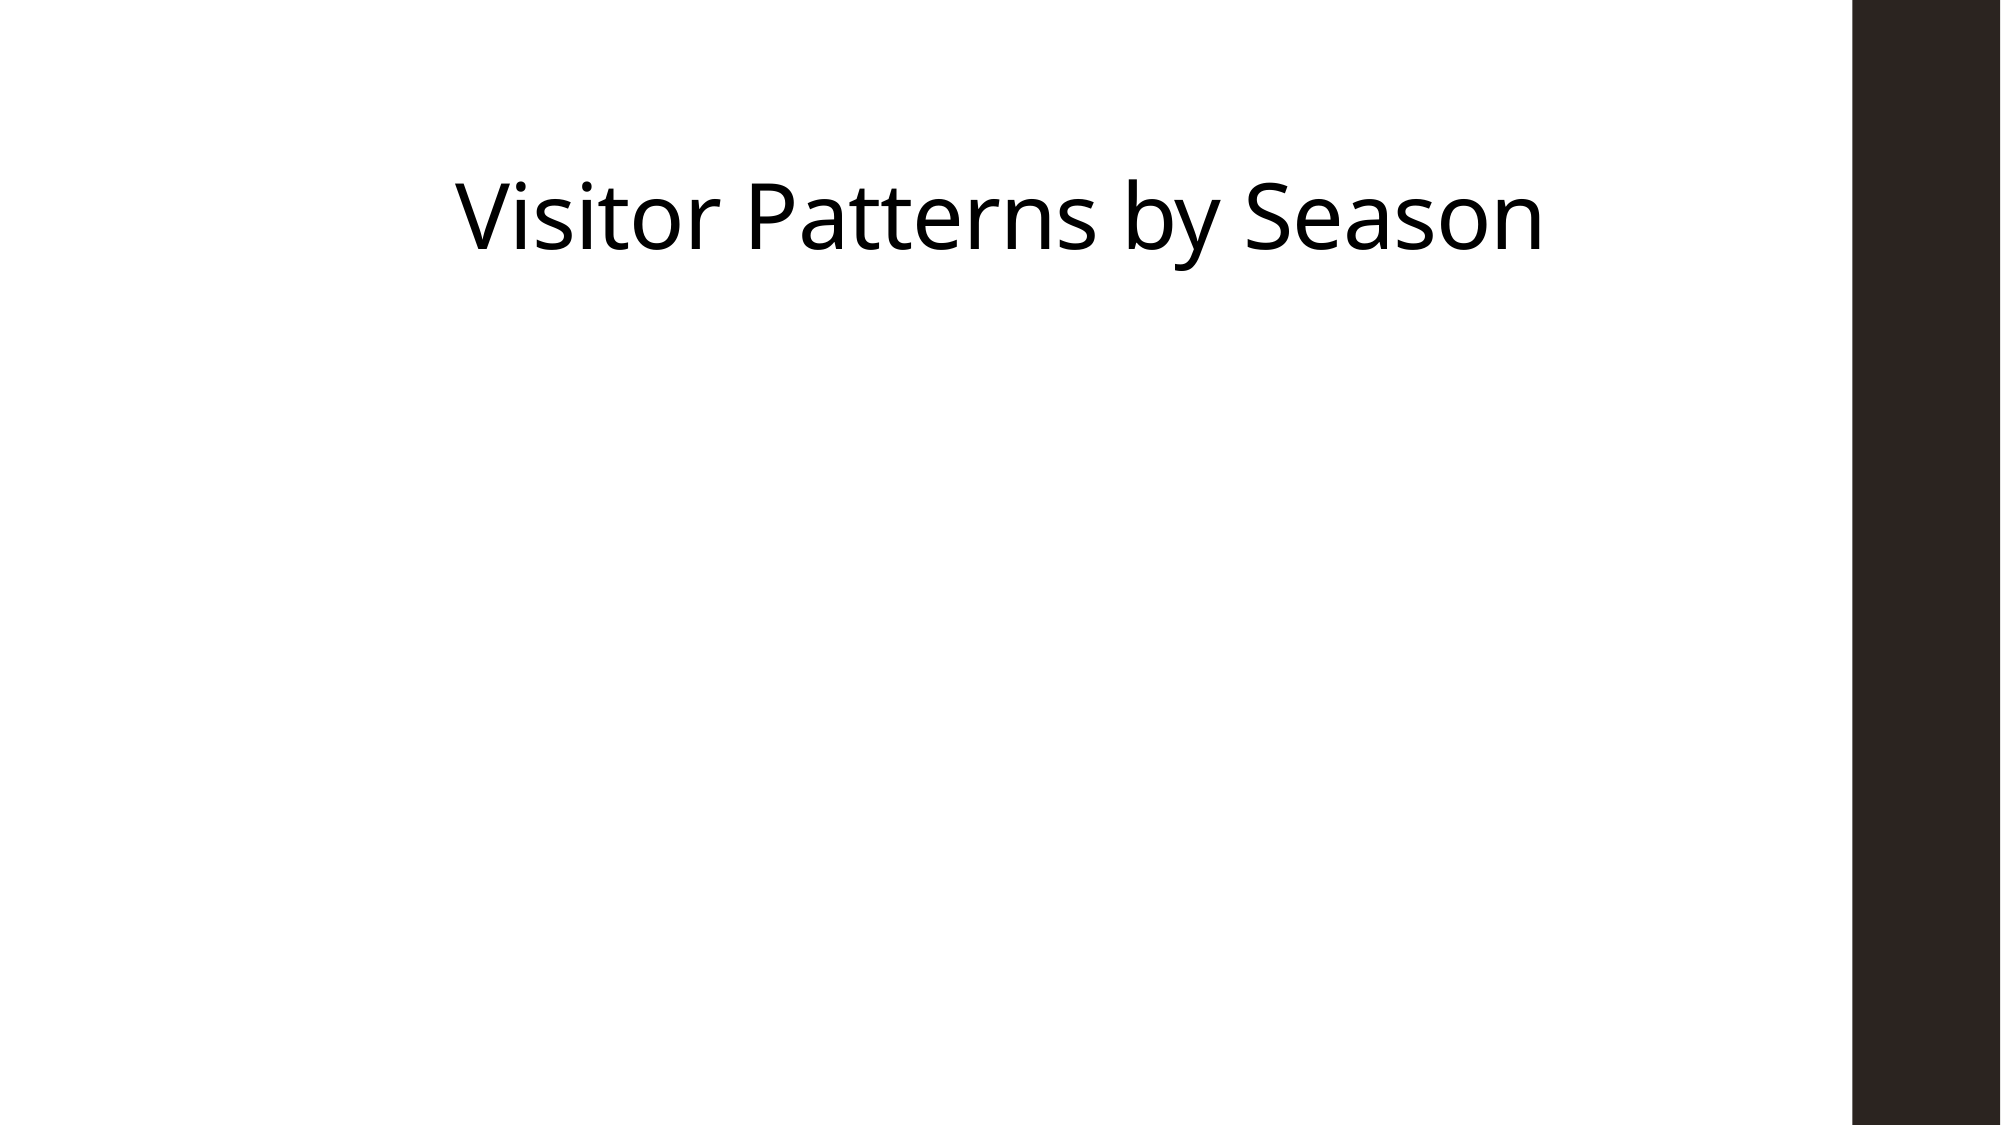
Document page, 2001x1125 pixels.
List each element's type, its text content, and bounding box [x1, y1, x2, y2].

title Visitor Patterns by Season [206, 60, 1797, 278]
